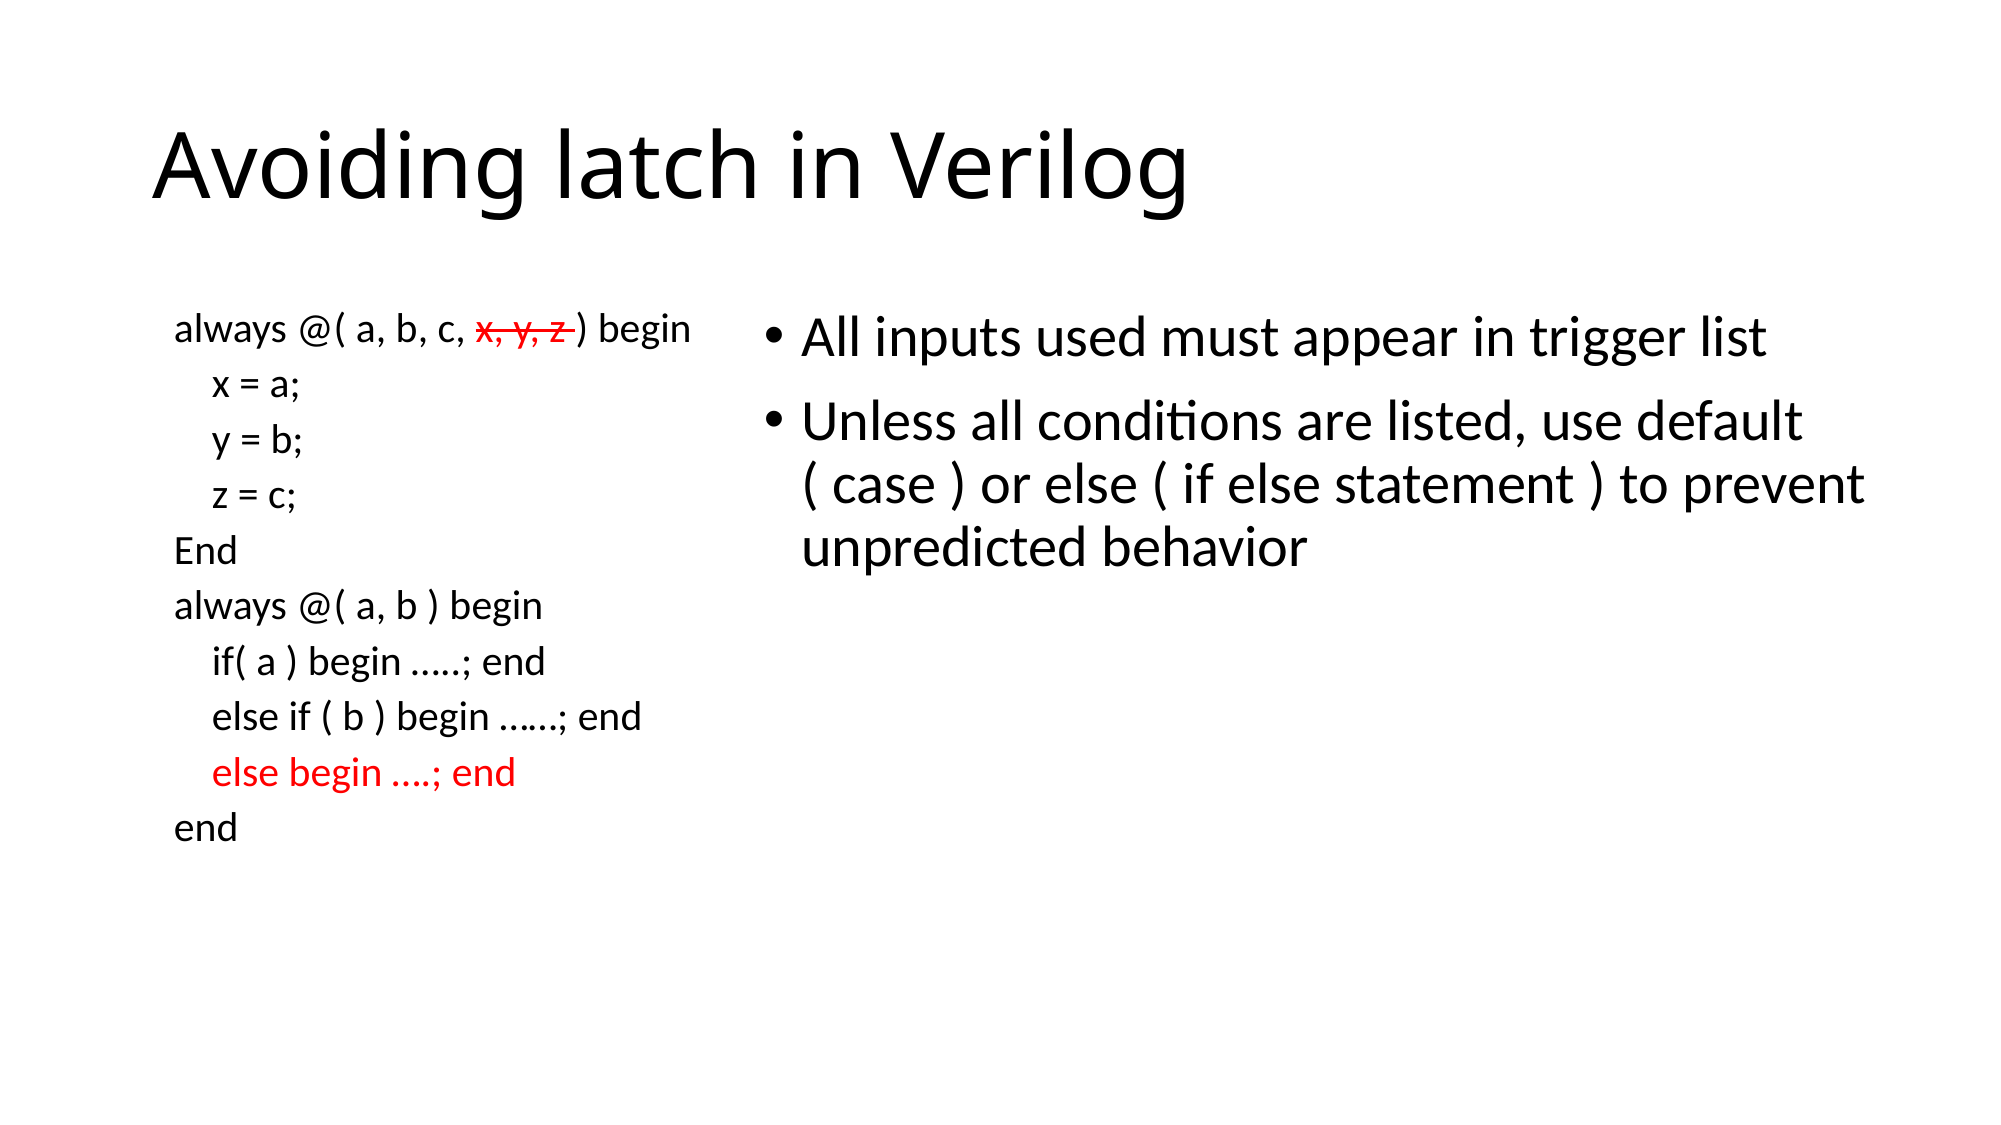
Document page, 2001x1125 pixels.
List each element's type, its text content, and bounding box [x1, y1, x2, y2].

list always @( a, b, c, x, y, z ) begin x = a; y = b; z = c; End always @( a, b ) begin if( a ) begin …..; end else if ( b ) begin ……; end else begin ….; end end [83, 298, 735, 1013]
title Avoiding latch in Verilog [137, 59, 1863, 278]
list All inputs used must appear in trigger list Unless all conditions are listed, use default ( case ) or else ( if else statement ) to prevent unpredicted behavior [748, 298, 1951, 1013]
